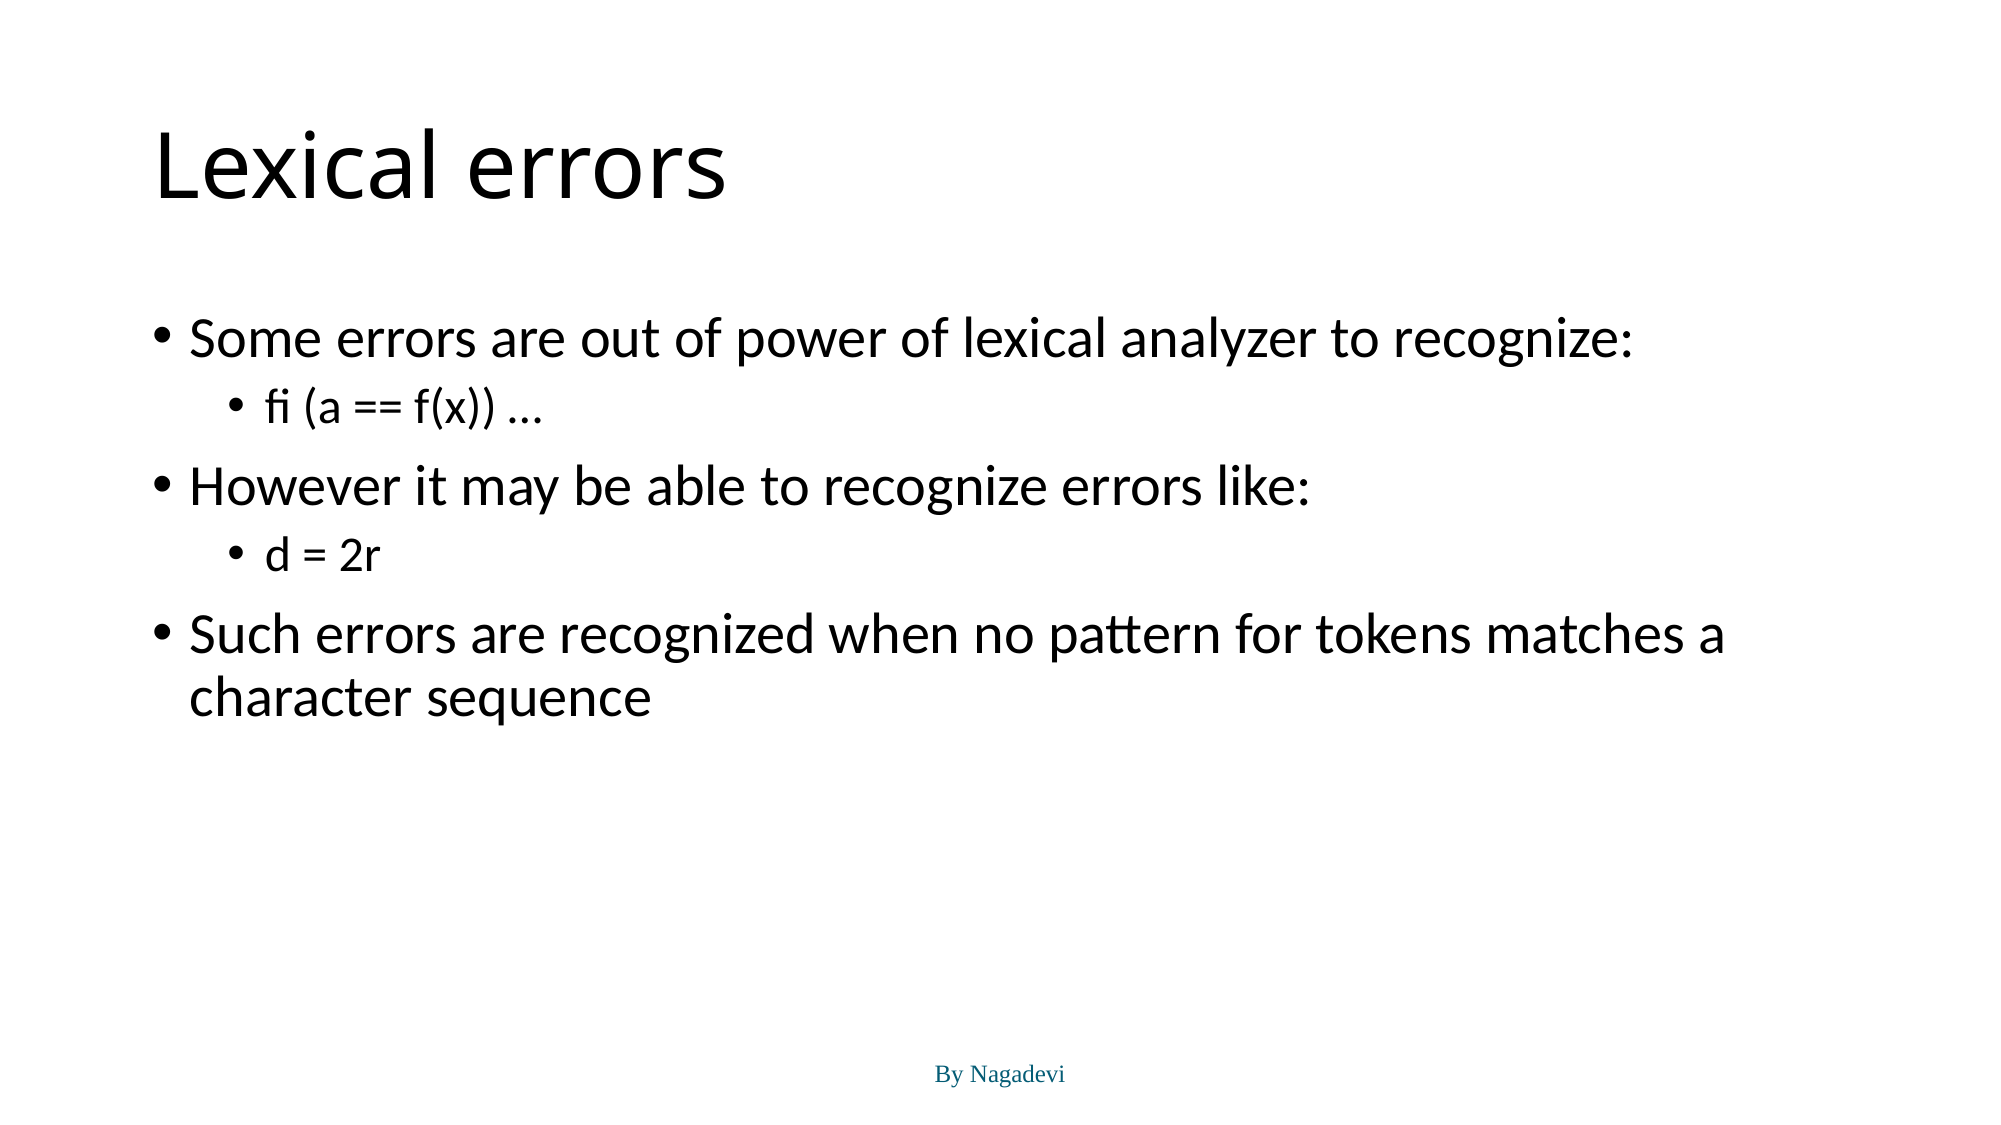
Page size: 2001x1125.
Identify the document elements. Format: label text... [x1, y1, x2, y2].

list Some errors are out of power of lexical analyzer to recognize: fi (a == f(x)) … However it may be able to recognize errors like: d = 2r Such errors are recognized when no pattern for tokens matches a character sequence [137, 299, 1863, 1014]
title Lexical errors [137, 59, 1863, 278]
footer By Nagadevi [662, 1042, 1338, 1103]
